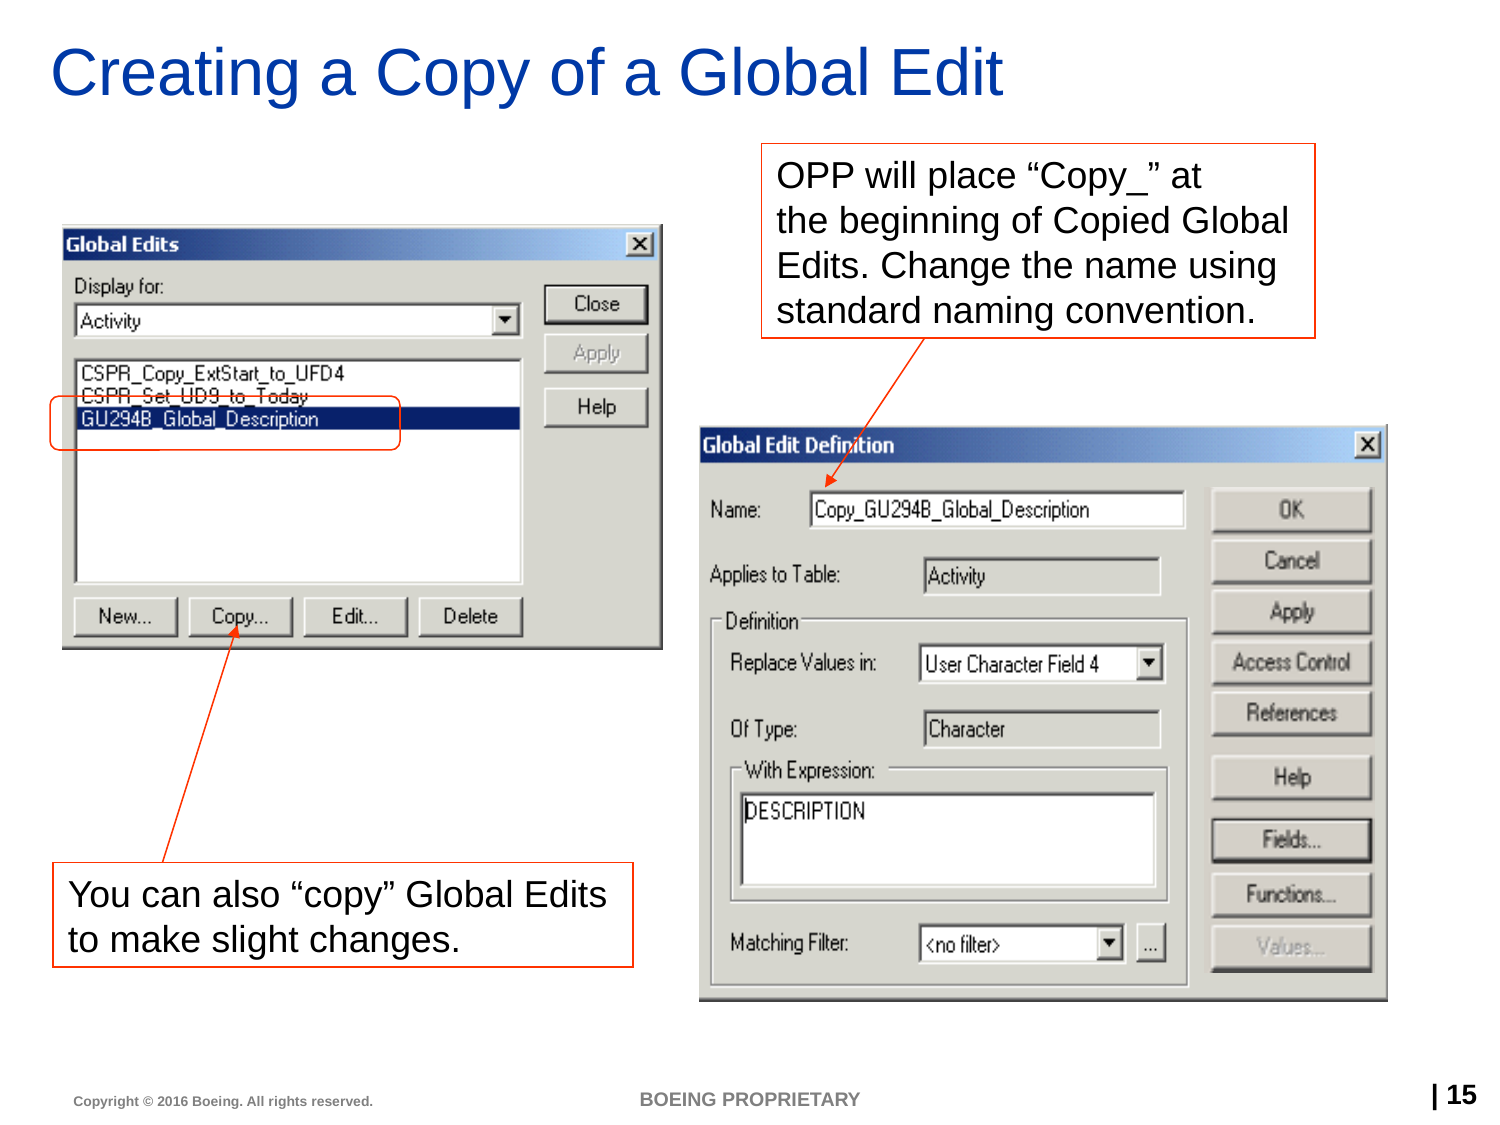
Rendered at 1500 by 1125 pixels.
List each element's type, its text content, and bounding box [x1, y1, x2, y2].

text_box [699, 424, 1388, 1003]
footer BOEING PROPRIETARY [487, 1044, 1013, 1111]
text_box OPP will place “Copy_” at the beginning of Copied Global Edits. Change the name using standard naming convention. [761, 143, 1315, 339]
picture [62, 224, 663, 650]
text_box You can also “copy” Global Edits to make slight changes. [53, 862, 633, 968]
slide_number 15 [1088, 1057, 1480, 1112]
text_box [50, 396, 57, 450]
title Creating a Copy of a Global Edit [49, 37, 1401, 111]
